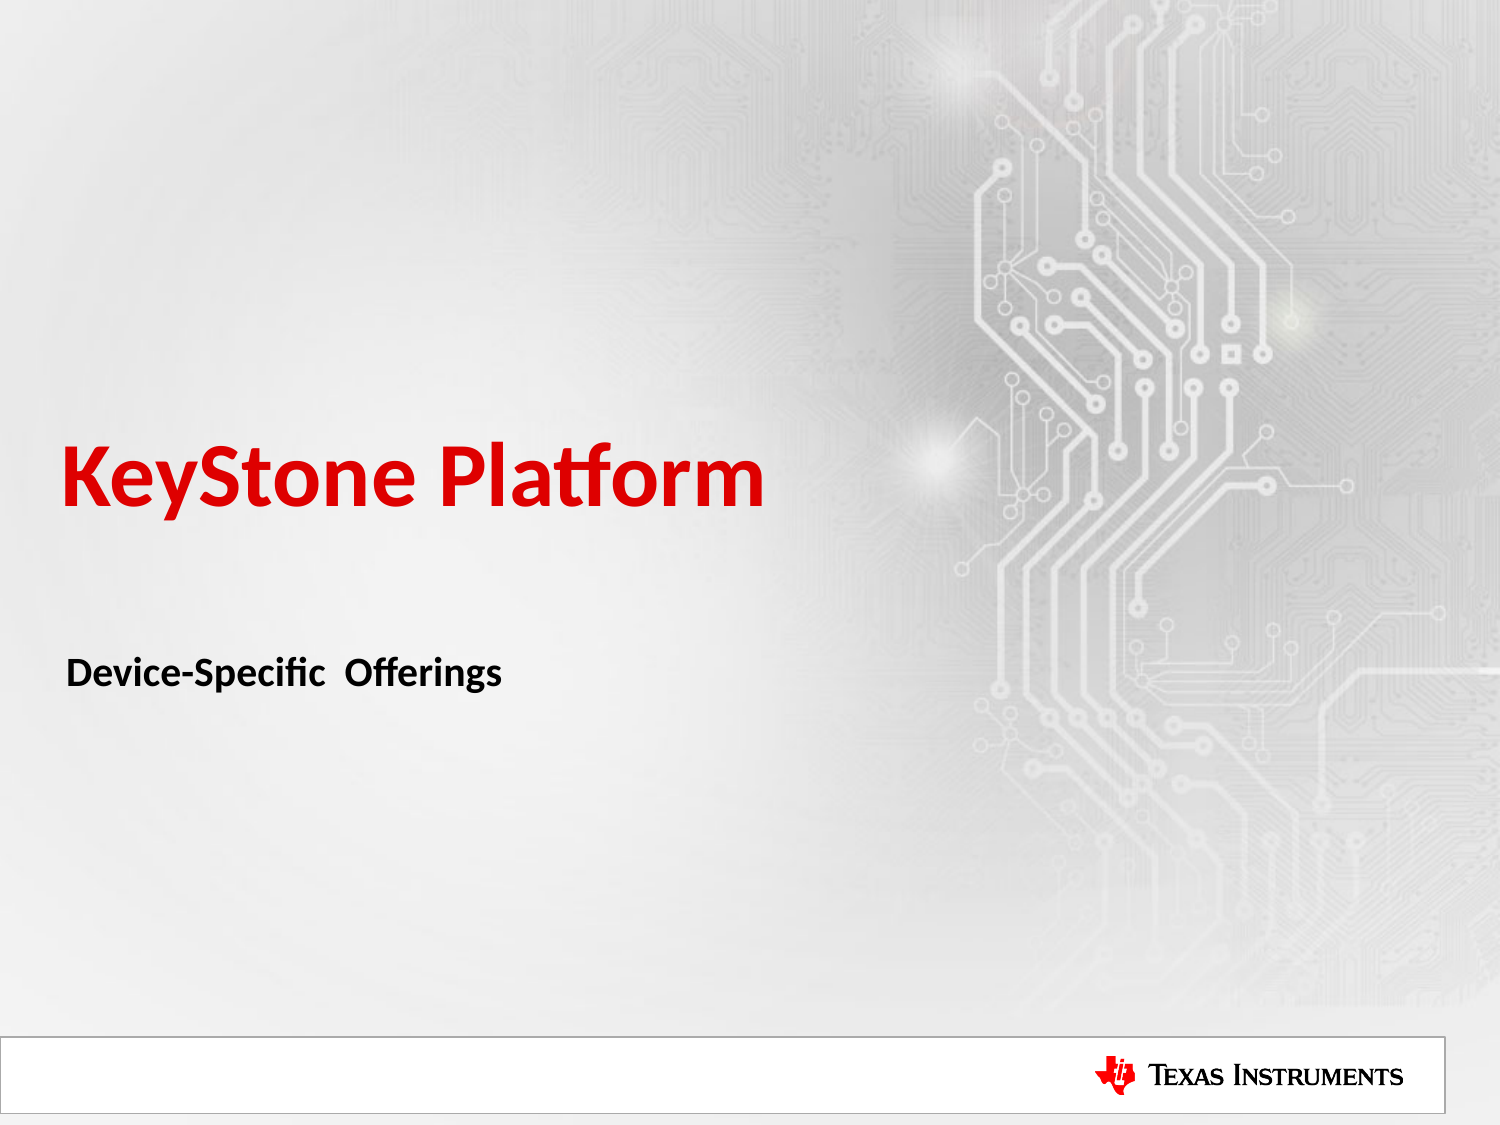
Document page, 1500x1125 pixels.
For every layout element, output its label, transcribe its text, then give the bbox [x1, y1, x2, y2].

picture [1095, 1056, 1403, 1095]
subtitle Device-Specific Offerings [50, 637, 1451, 926]
picture [0, 0, 1500, 1125]
title KeyStone Platform [46, 349, 1452, 591]
